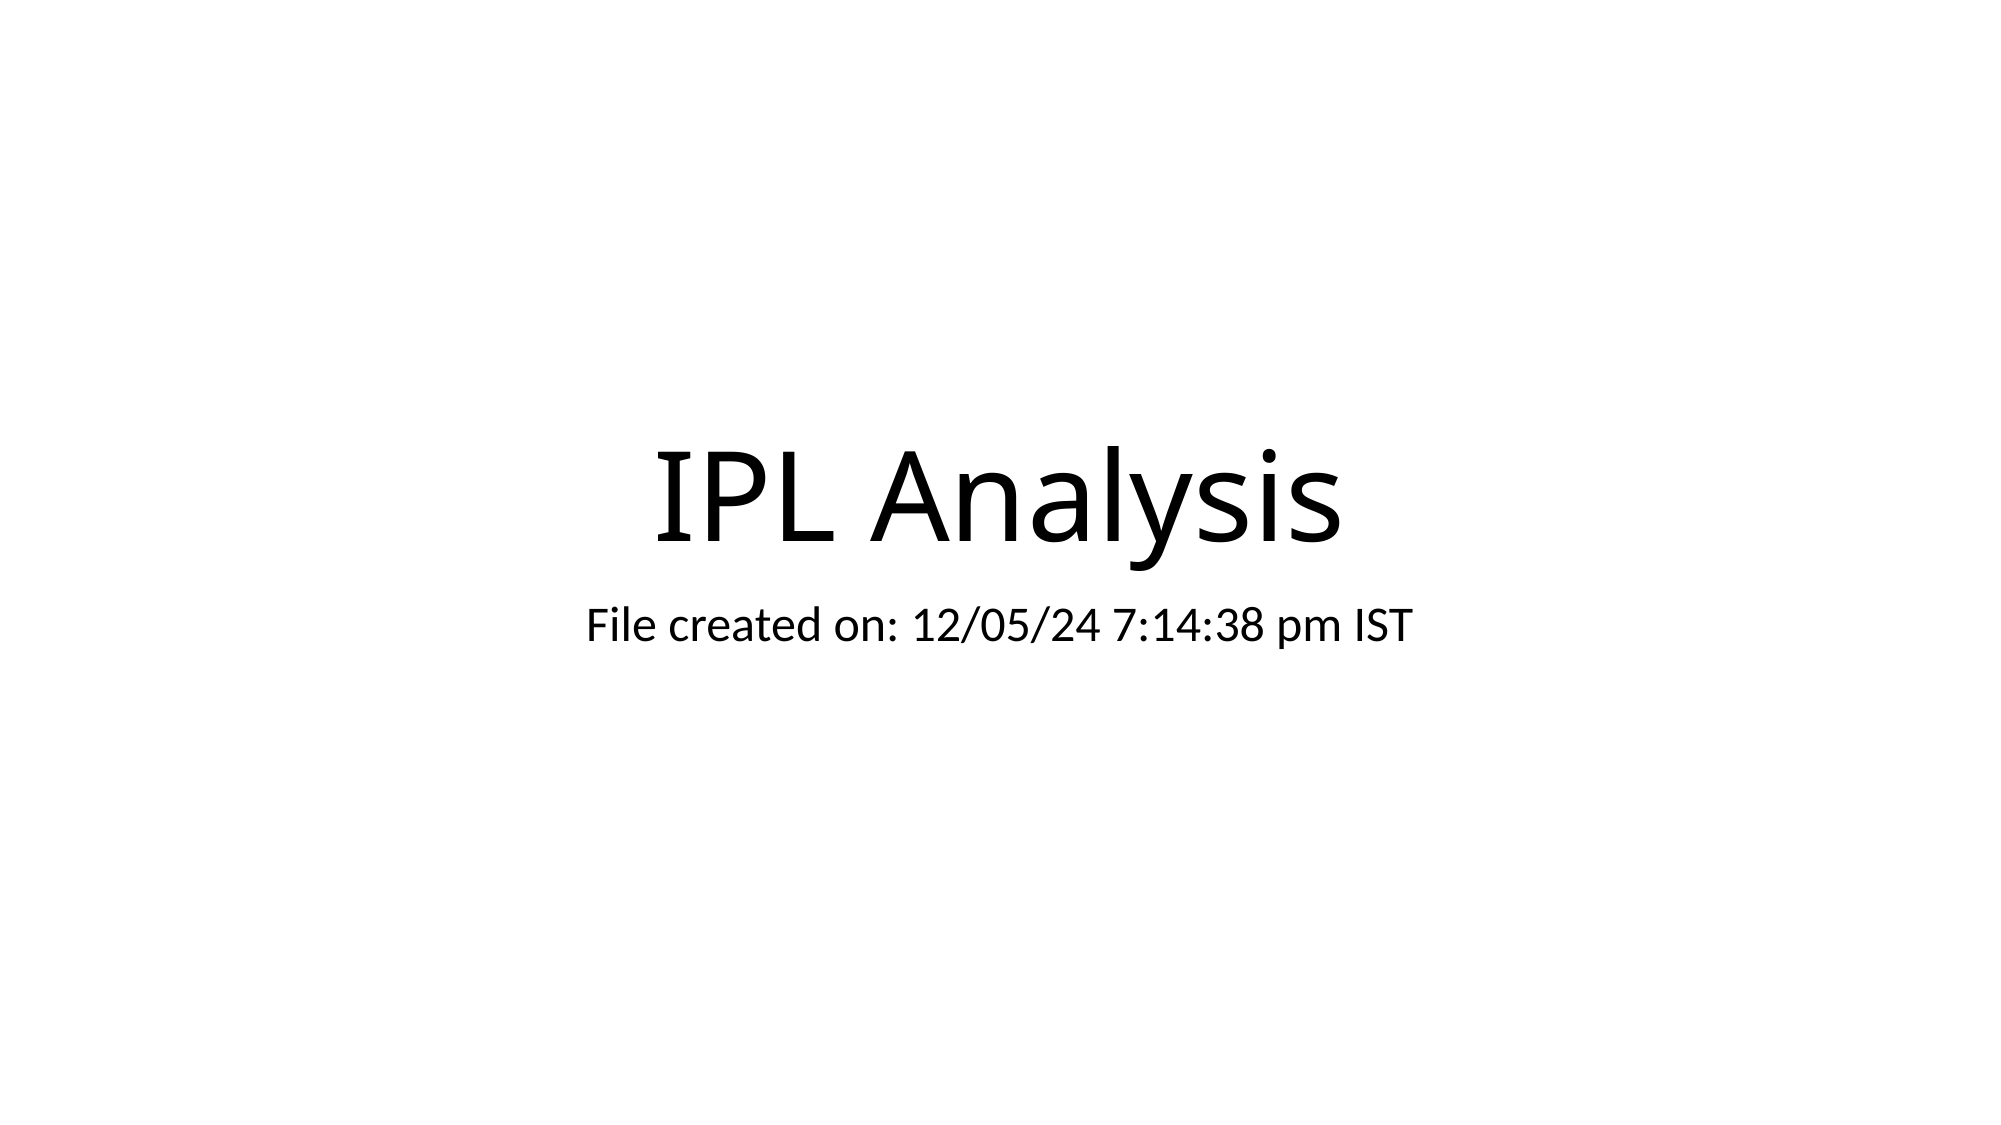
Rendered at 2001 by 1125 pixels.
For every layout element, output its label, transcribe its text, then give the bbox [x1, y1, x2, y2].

subtitle File created on: 12/05/24 7:14:38 pm IST [249, 590, 1750, 863]
title IPL Analysis [249, 184, 1750, 576]
